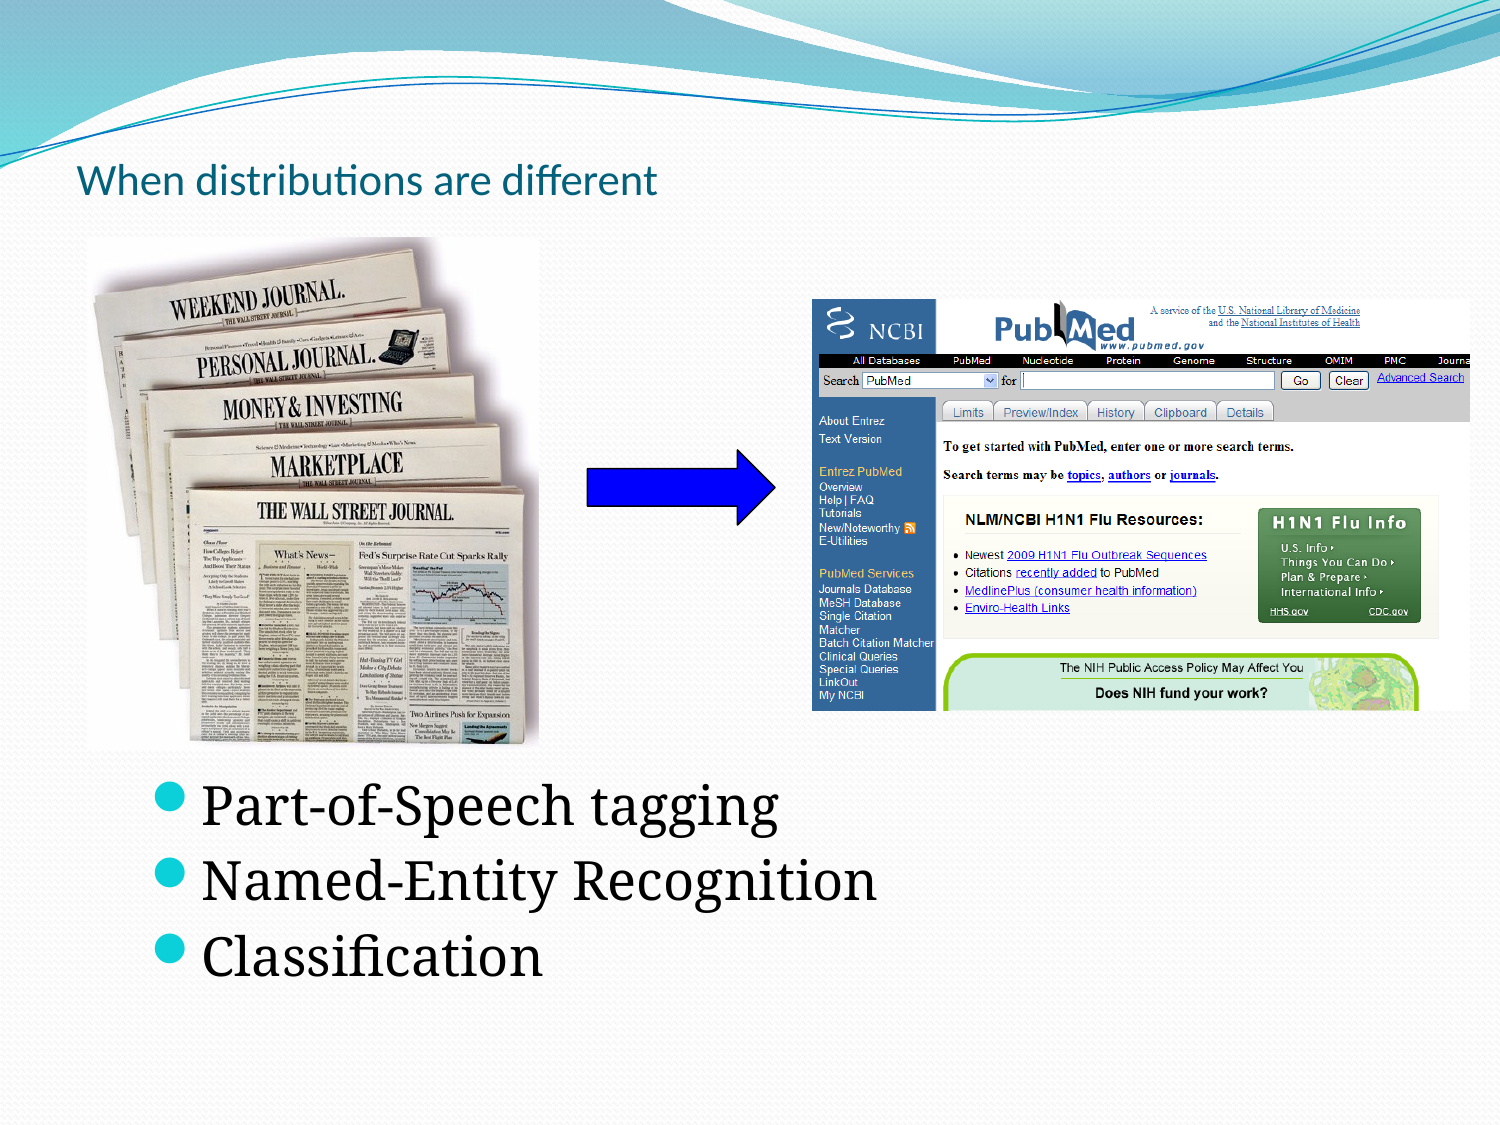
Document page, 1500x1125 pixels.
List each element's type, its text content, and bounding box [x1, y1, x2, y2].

list Part-of-Speech tagging Named-Entity Recognition Classification [135, 763, 1411, 1039]
picture [812, 299, 1470, 711]
text_box [587, 449, 775, 525]
title When distributions are different [76, 90, 1469, 205]
picture [87, 237, 539, 750]
